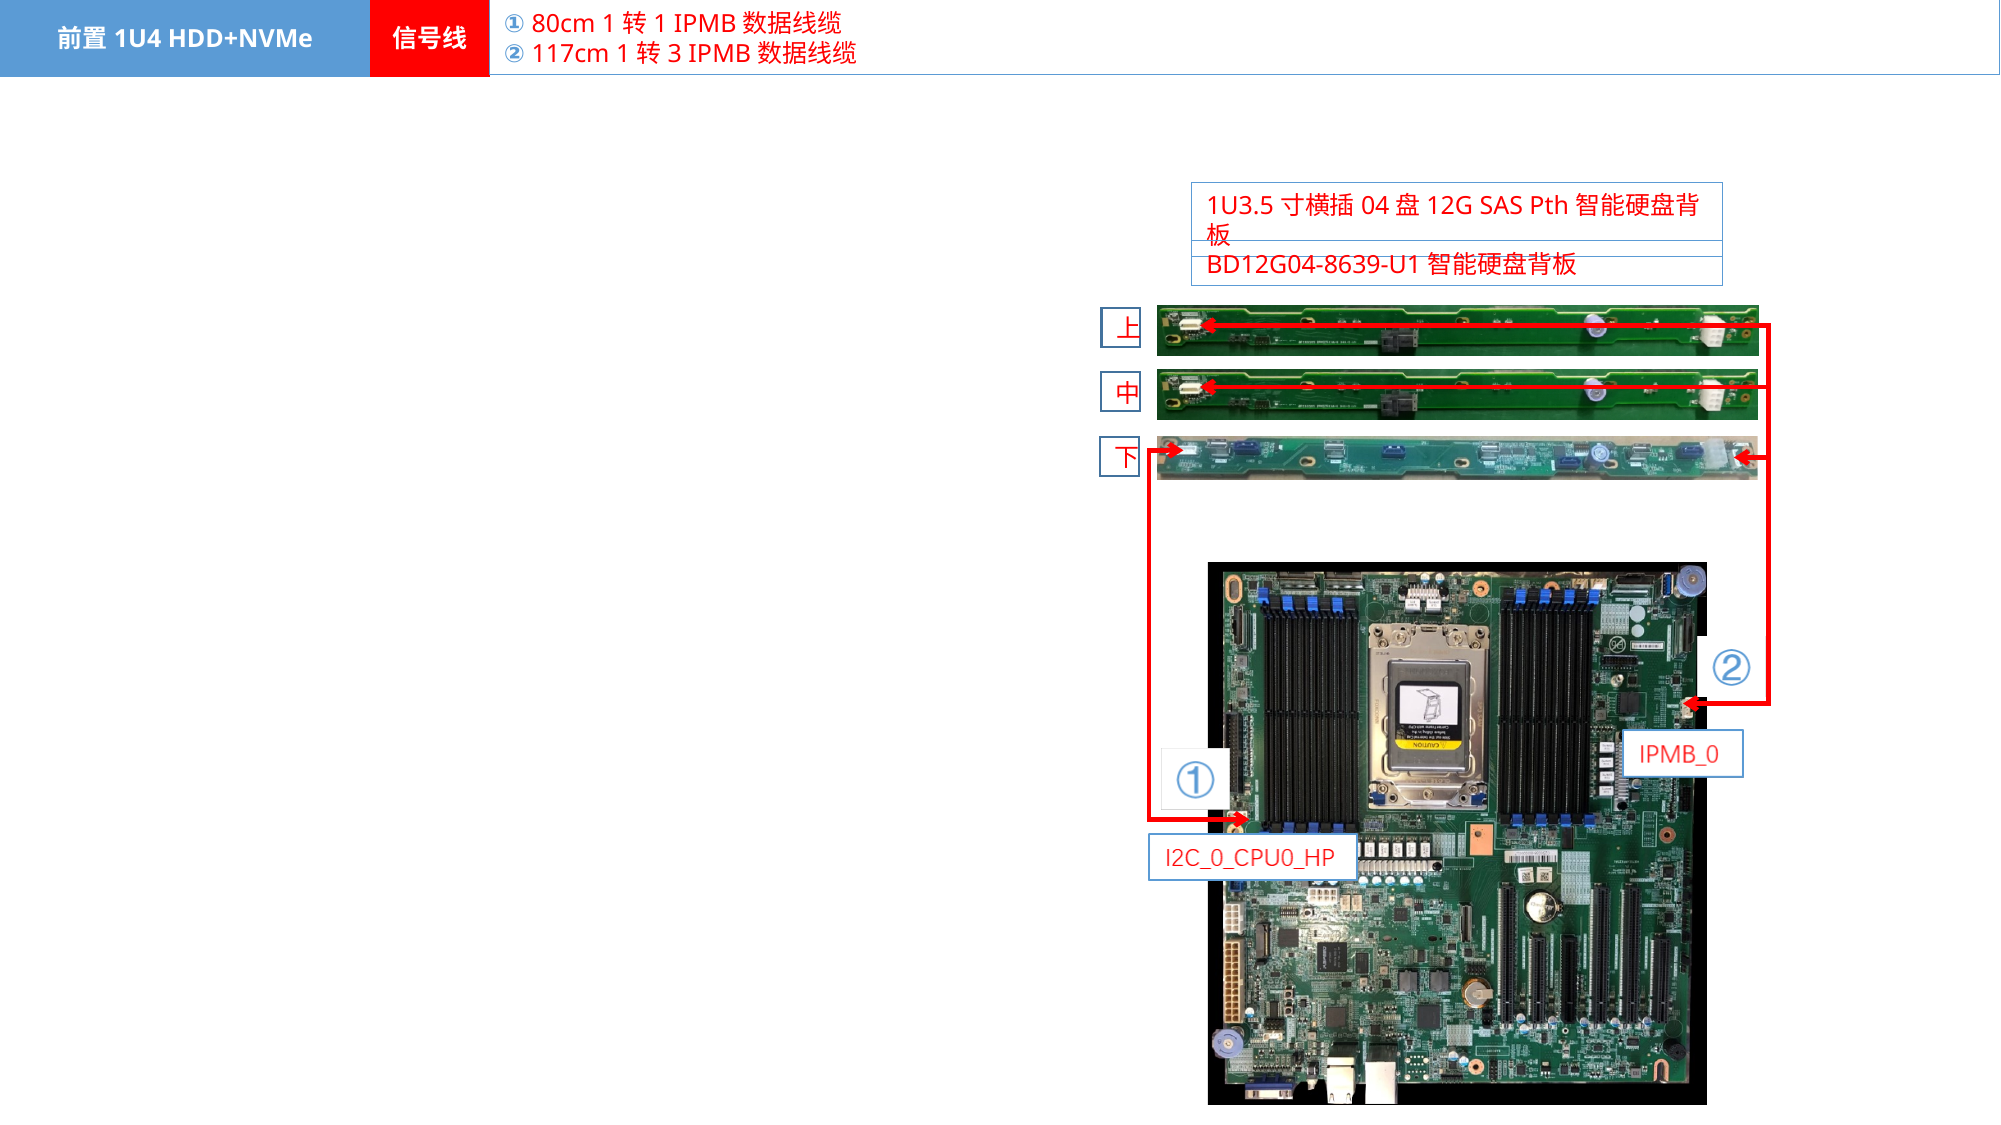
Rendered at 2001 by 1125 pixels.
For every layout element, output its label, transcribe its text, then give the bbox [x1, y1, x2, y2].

text_box 上 [1100, 307, 1141, 348]
picture [1157, 305, 1759, 356]
text_box BD12G04-8639-U1智能硬盘背板 [1191, 240, 1723, 286]
text_box 下 [1099, 436, 1140, 477]
text_box 中 [1100, 371, 1141, 412]
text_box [1199, 325, 1770, 704]
text_box [1148, 449, 1207, 820]
text_box 1U3.5寸横插04盘12G SAS Pth智能硬盘背板 [1191, 182, 1723, 240]
picture [1157, 369, 1199, 420]
picture [1156, 436, 1199, 481]
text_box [0, 0, 2000, 76]
picture [1148, 630, 1774, 1105]
